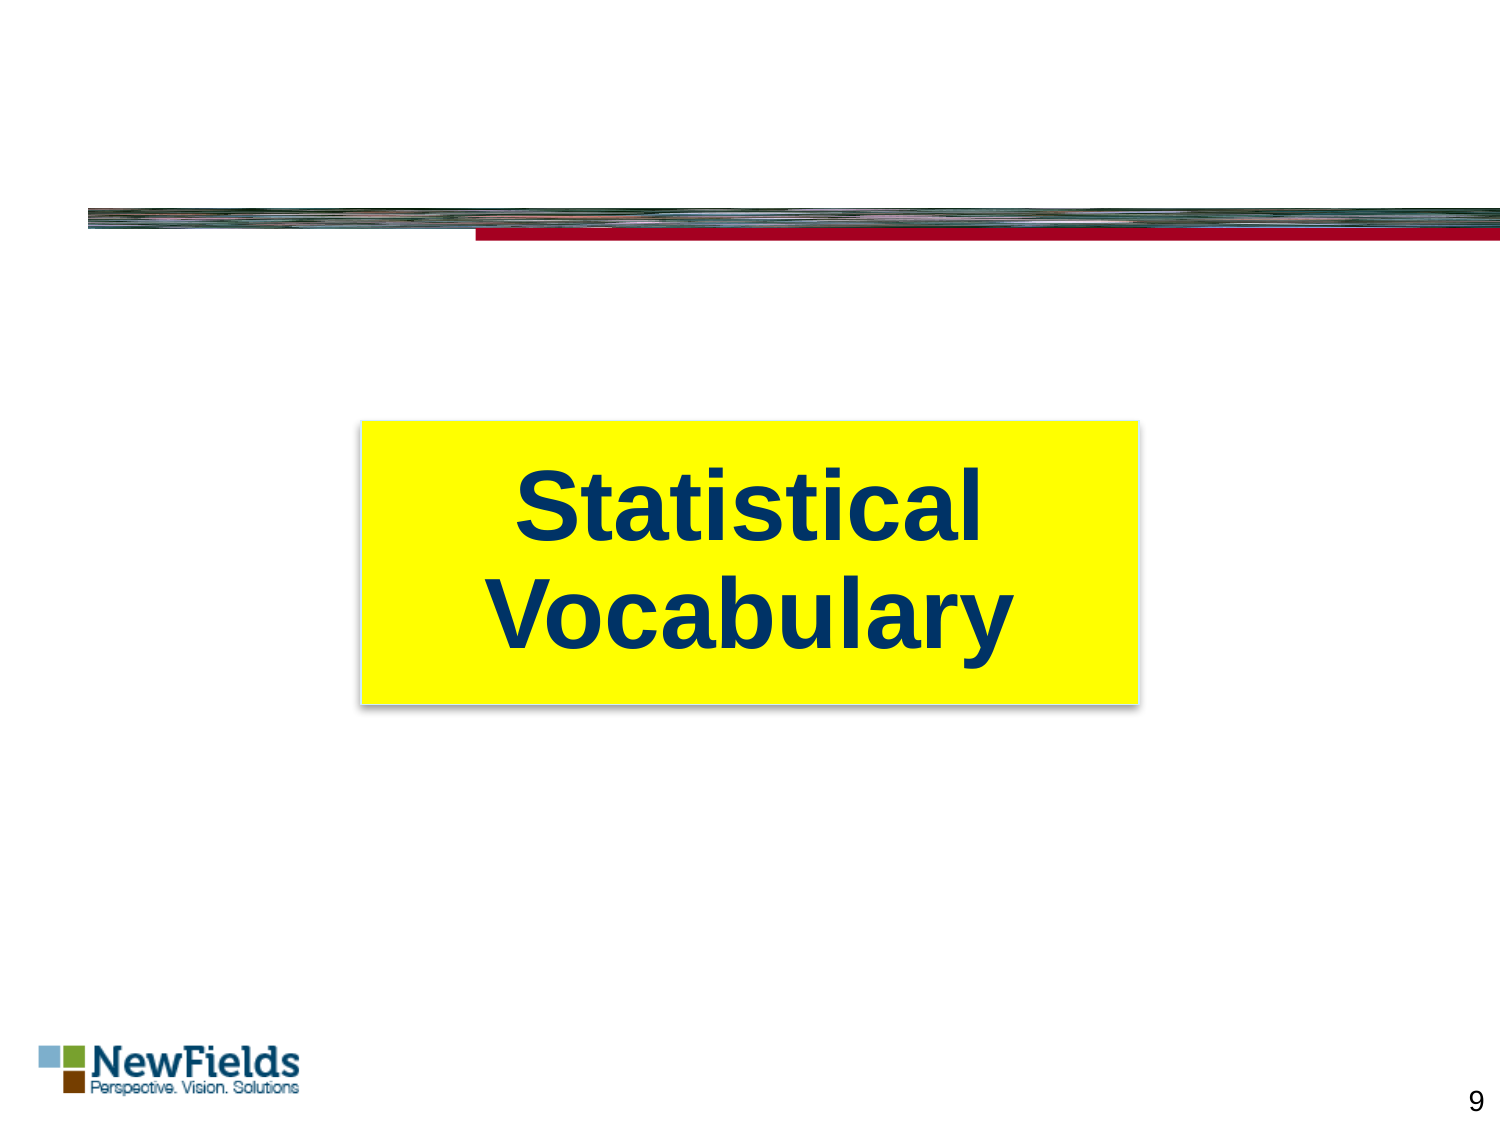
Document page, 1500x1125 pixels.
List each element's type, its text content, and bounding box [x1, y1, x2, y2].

slide_number 9 [1187, 1049, 1500, 1125]
picture [88, 208, 1500, 229]
picture [37, 1044, 301, 1100]
title Statistical Vocabulary [360, 420, 1140, 705]
